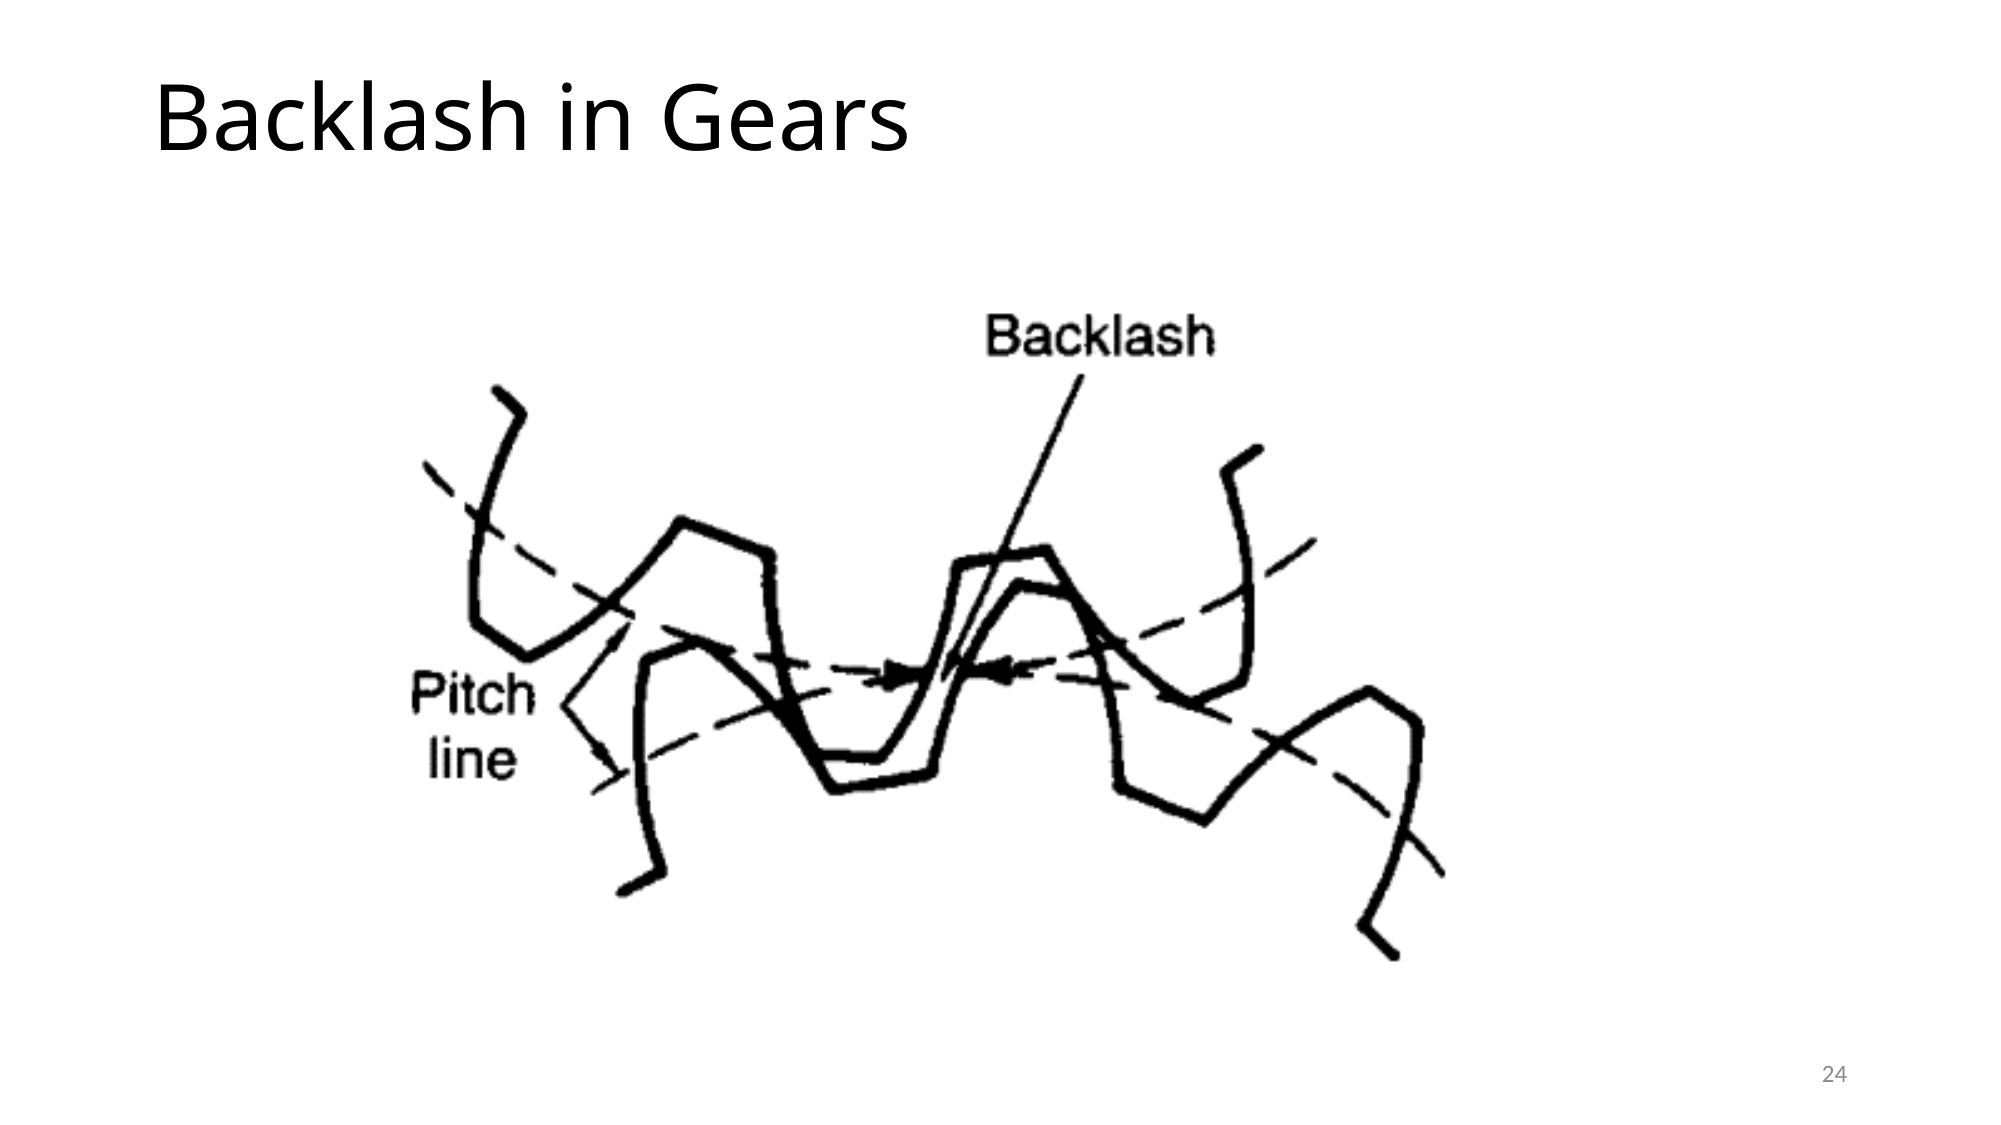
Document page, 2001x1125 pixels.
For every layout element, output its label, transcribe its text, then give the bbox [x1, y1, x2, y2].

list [295, 277, 1536, 1012]
slide_number 24 [1412, 1042, 1863, 1103]
title Backlash in Gears [137, 59, 1863, 182]
